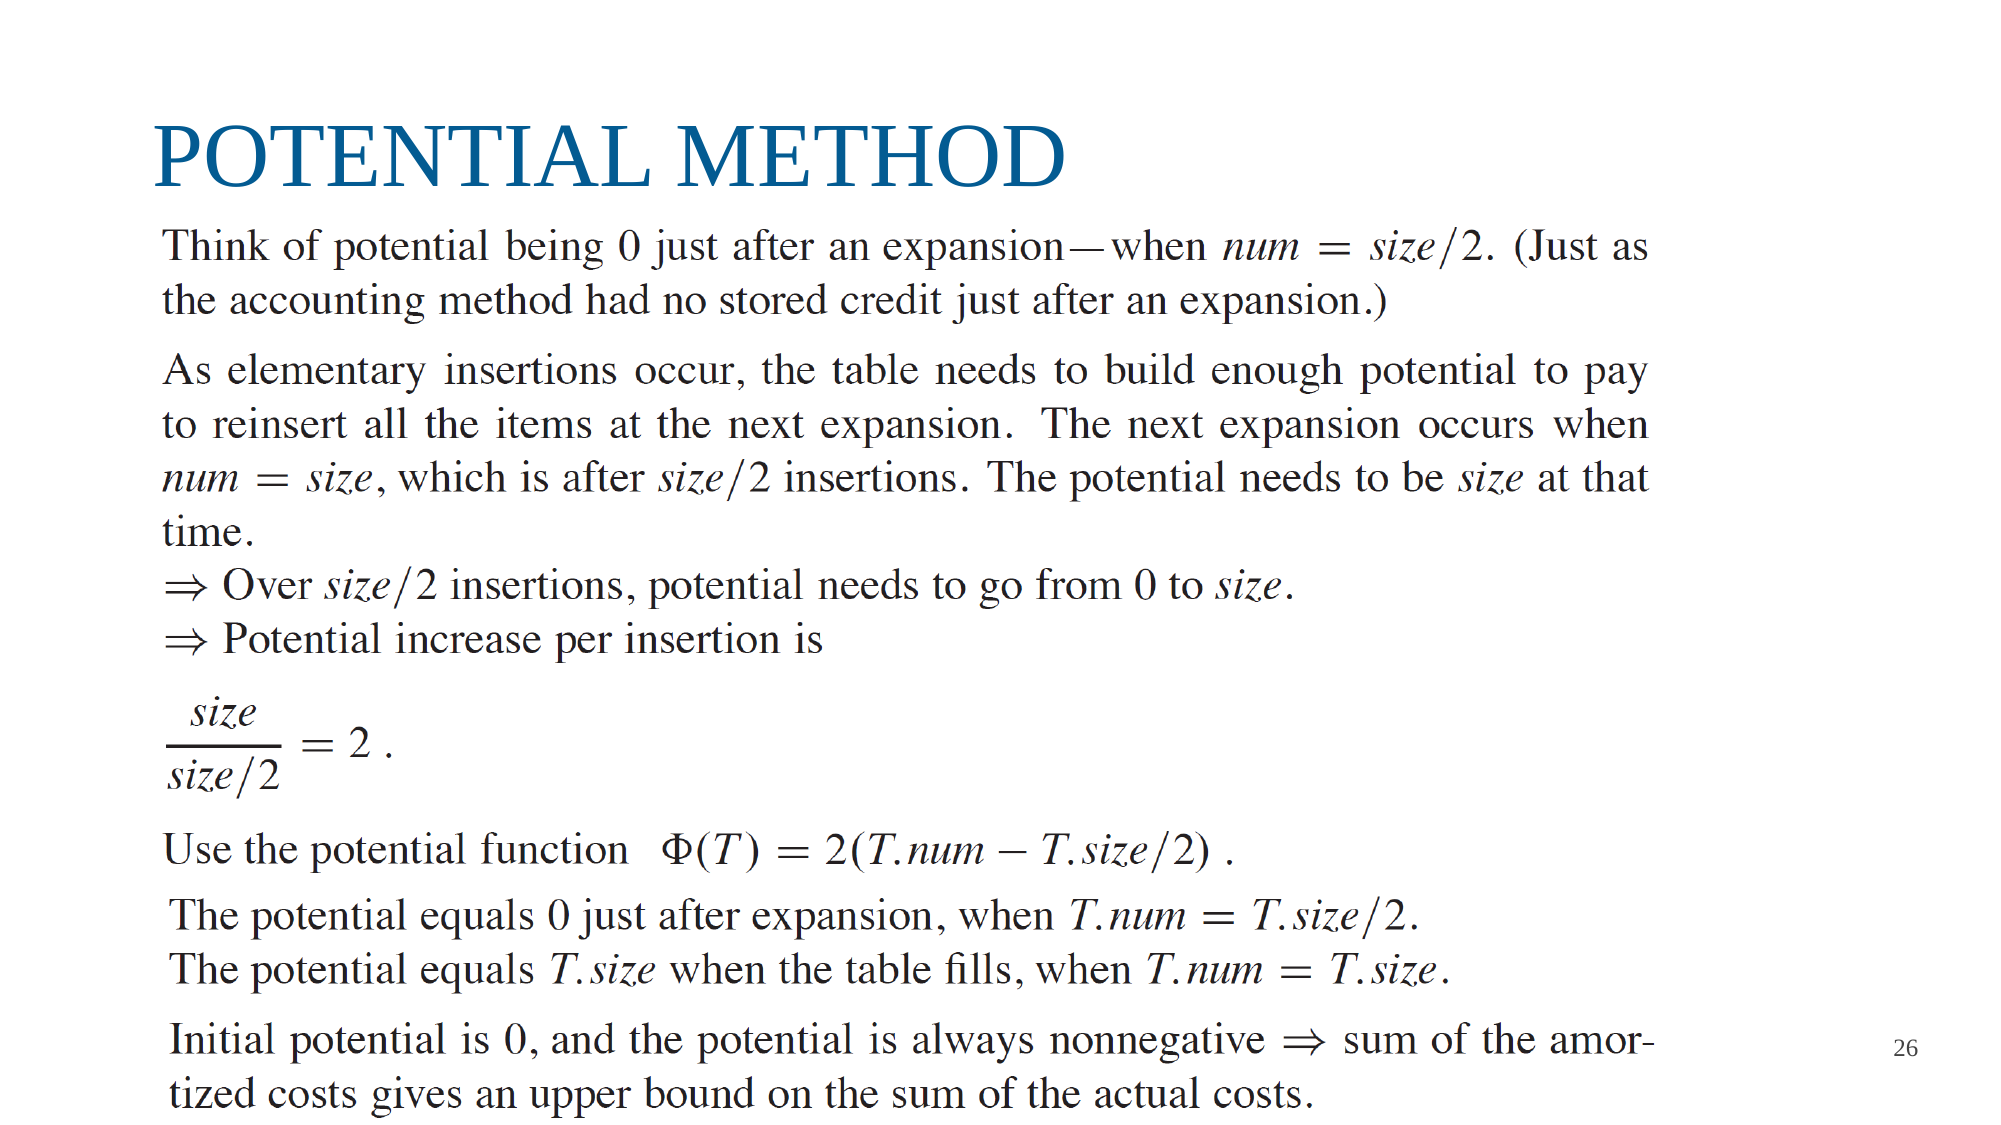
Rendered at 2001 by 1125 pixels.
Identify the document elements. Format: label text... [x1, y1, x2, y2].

picture [153, 217, 1674, 1123]
slide_number 26 [1674, 1016, 1934, 1077]
title POTENTIAL METHOD [137, 48, 1863, 266]
